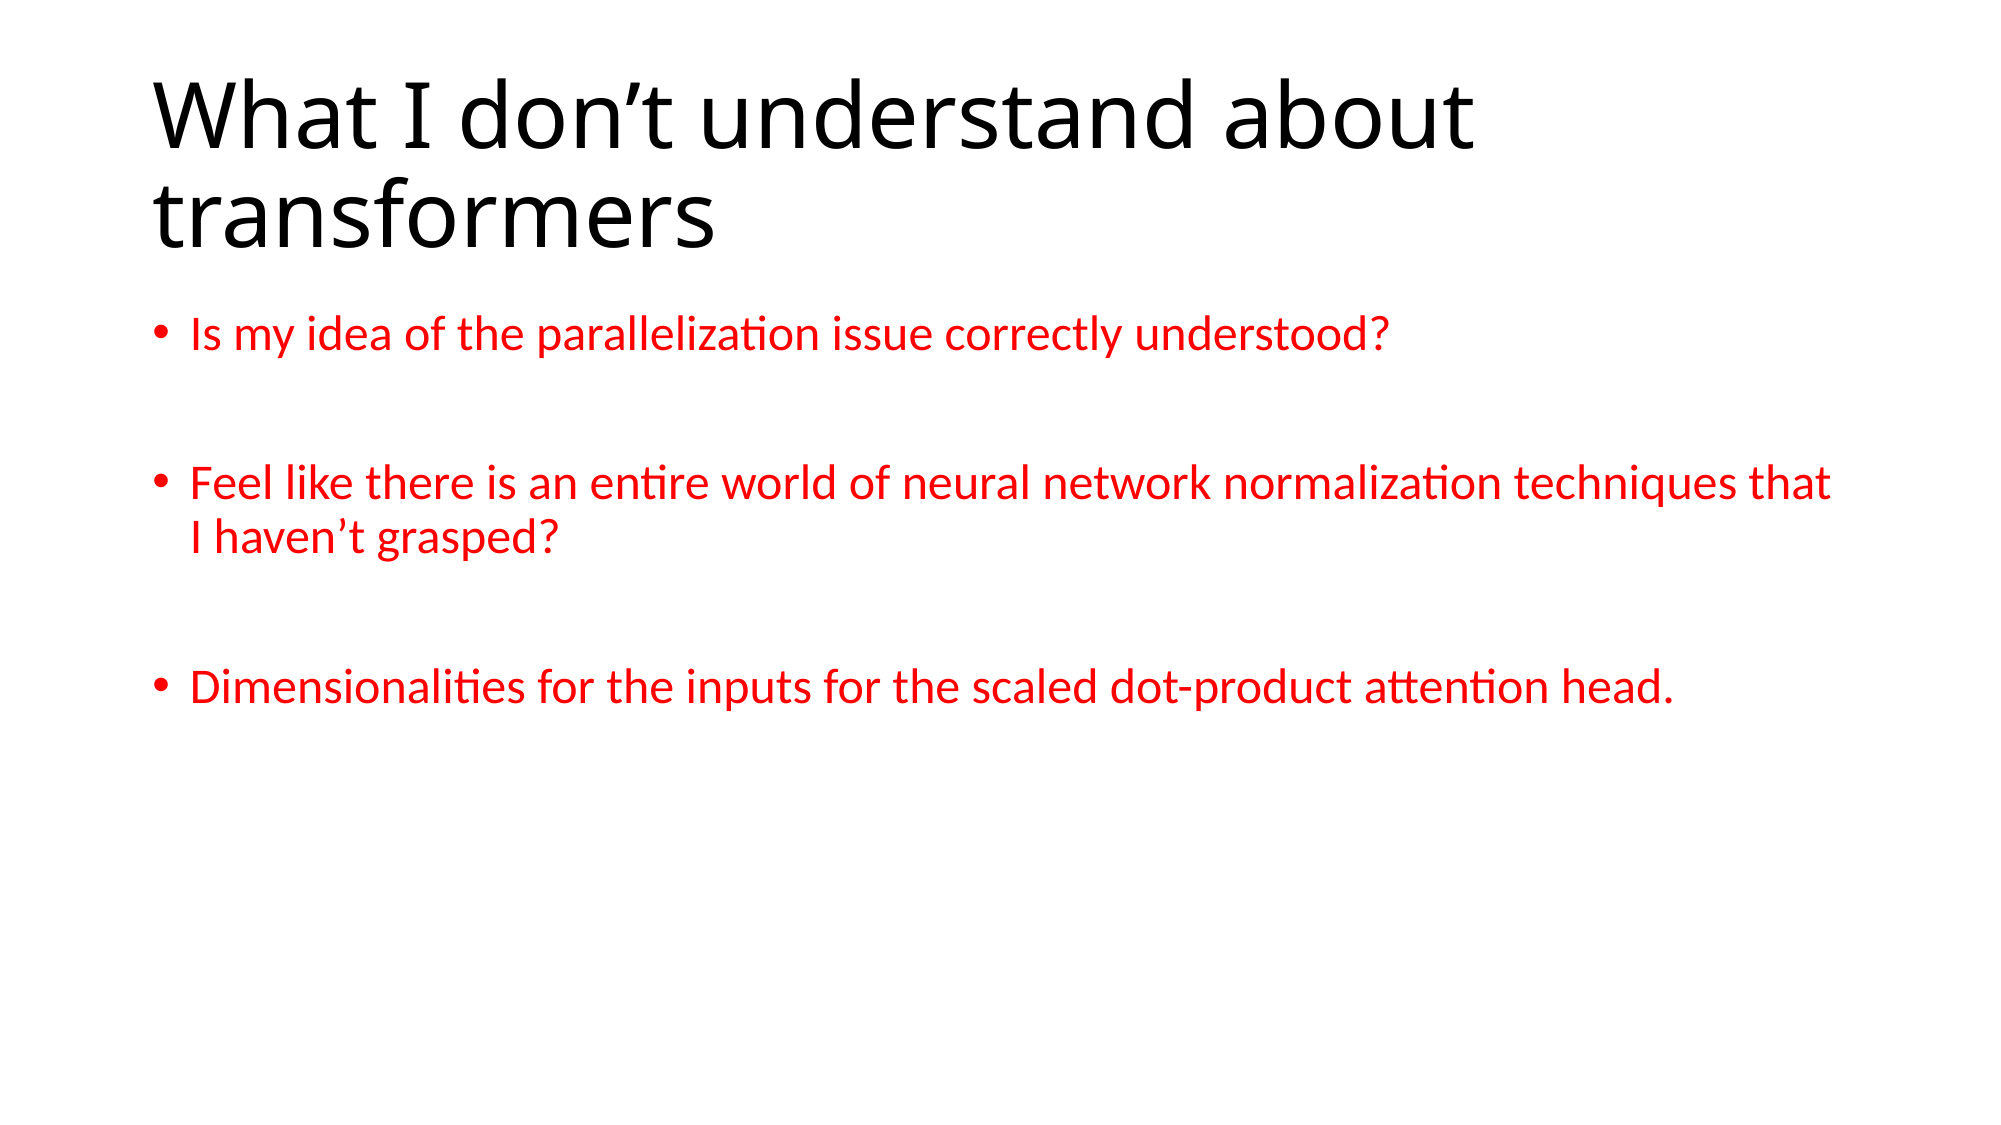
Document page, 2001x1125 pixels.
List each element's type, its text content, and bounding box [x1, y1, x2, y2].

title What I don’t understand about transformers [137, 59, 1863, 278]
list Is my idea of the parallelization issue correctly understood? Feel like there is an entire world of neural network normalization techniques that I haven’t grasped? Dimensionalities for the inputs for the scaled dot-product attention head. [137, 299, 1863, 1014]
